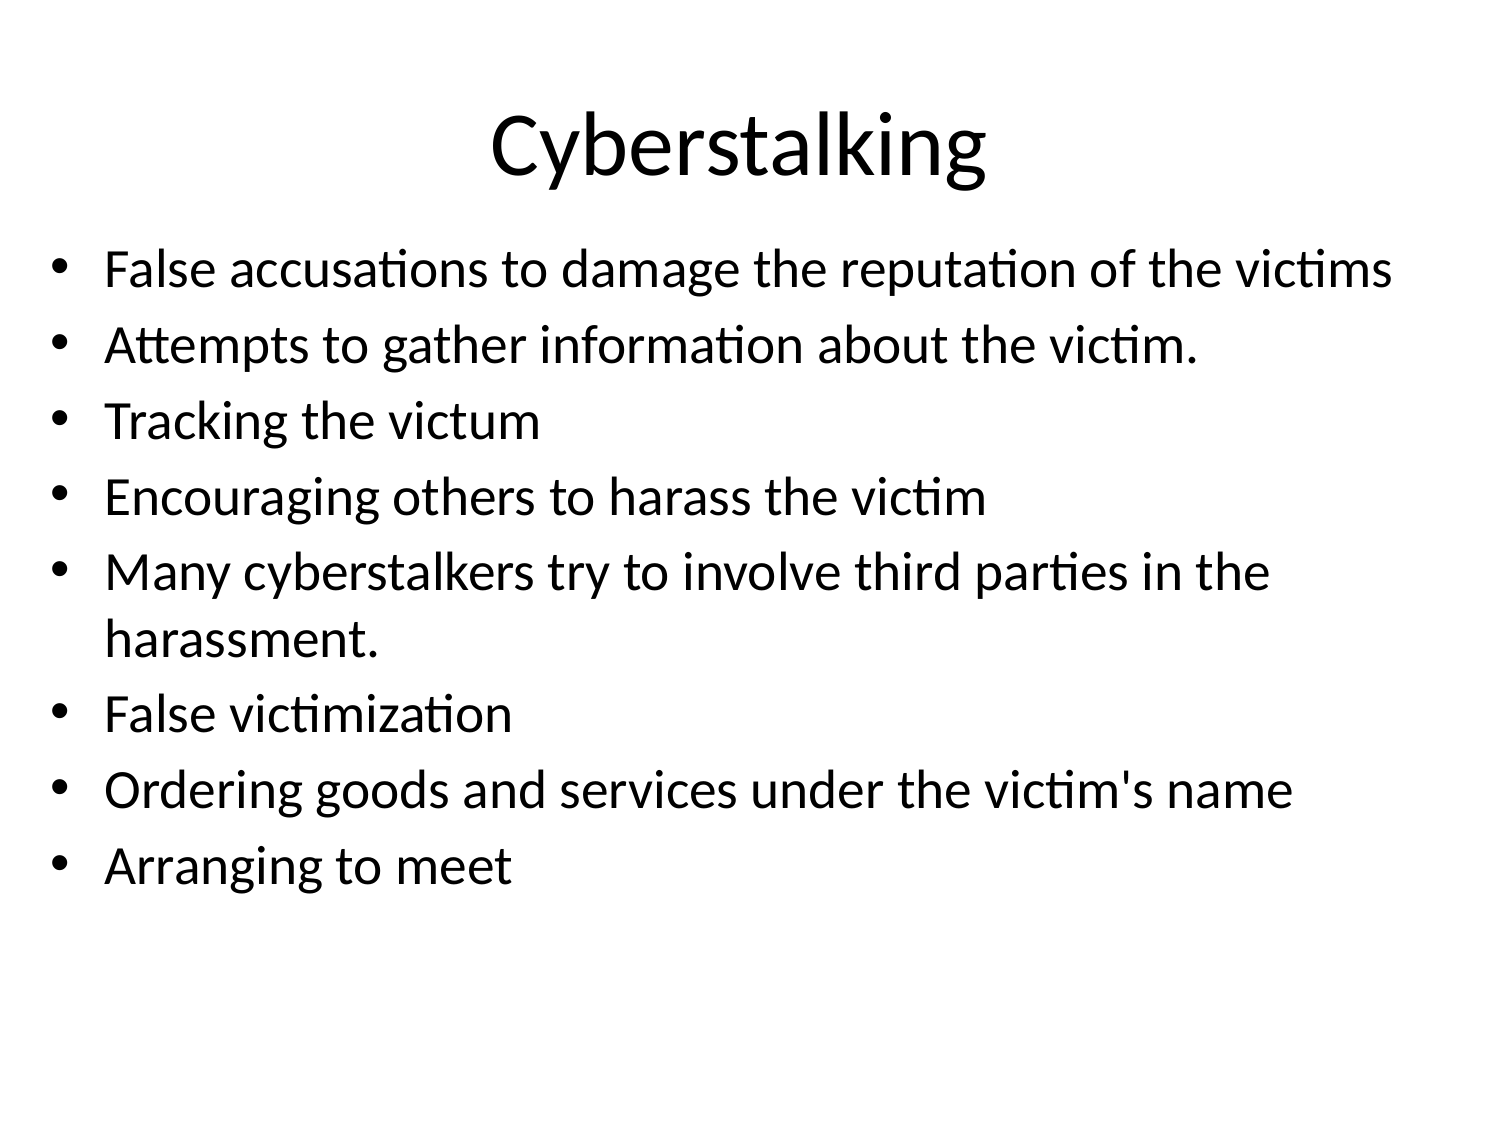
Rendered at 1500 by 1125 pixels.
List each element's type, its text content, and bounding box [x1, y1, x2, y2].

title Cyberstalking [75, 45, 1425, 233]
list False accusations to damage the reputation of the victims Attempts to gather information about the victim. Tracking the victum Encouraging others to harass the victim Many cyberstalkers try to involve third parties in the harassment. False victimization Ordering goods and services under the victim's name Arranging to meet [34, 224, 1416, 968]
